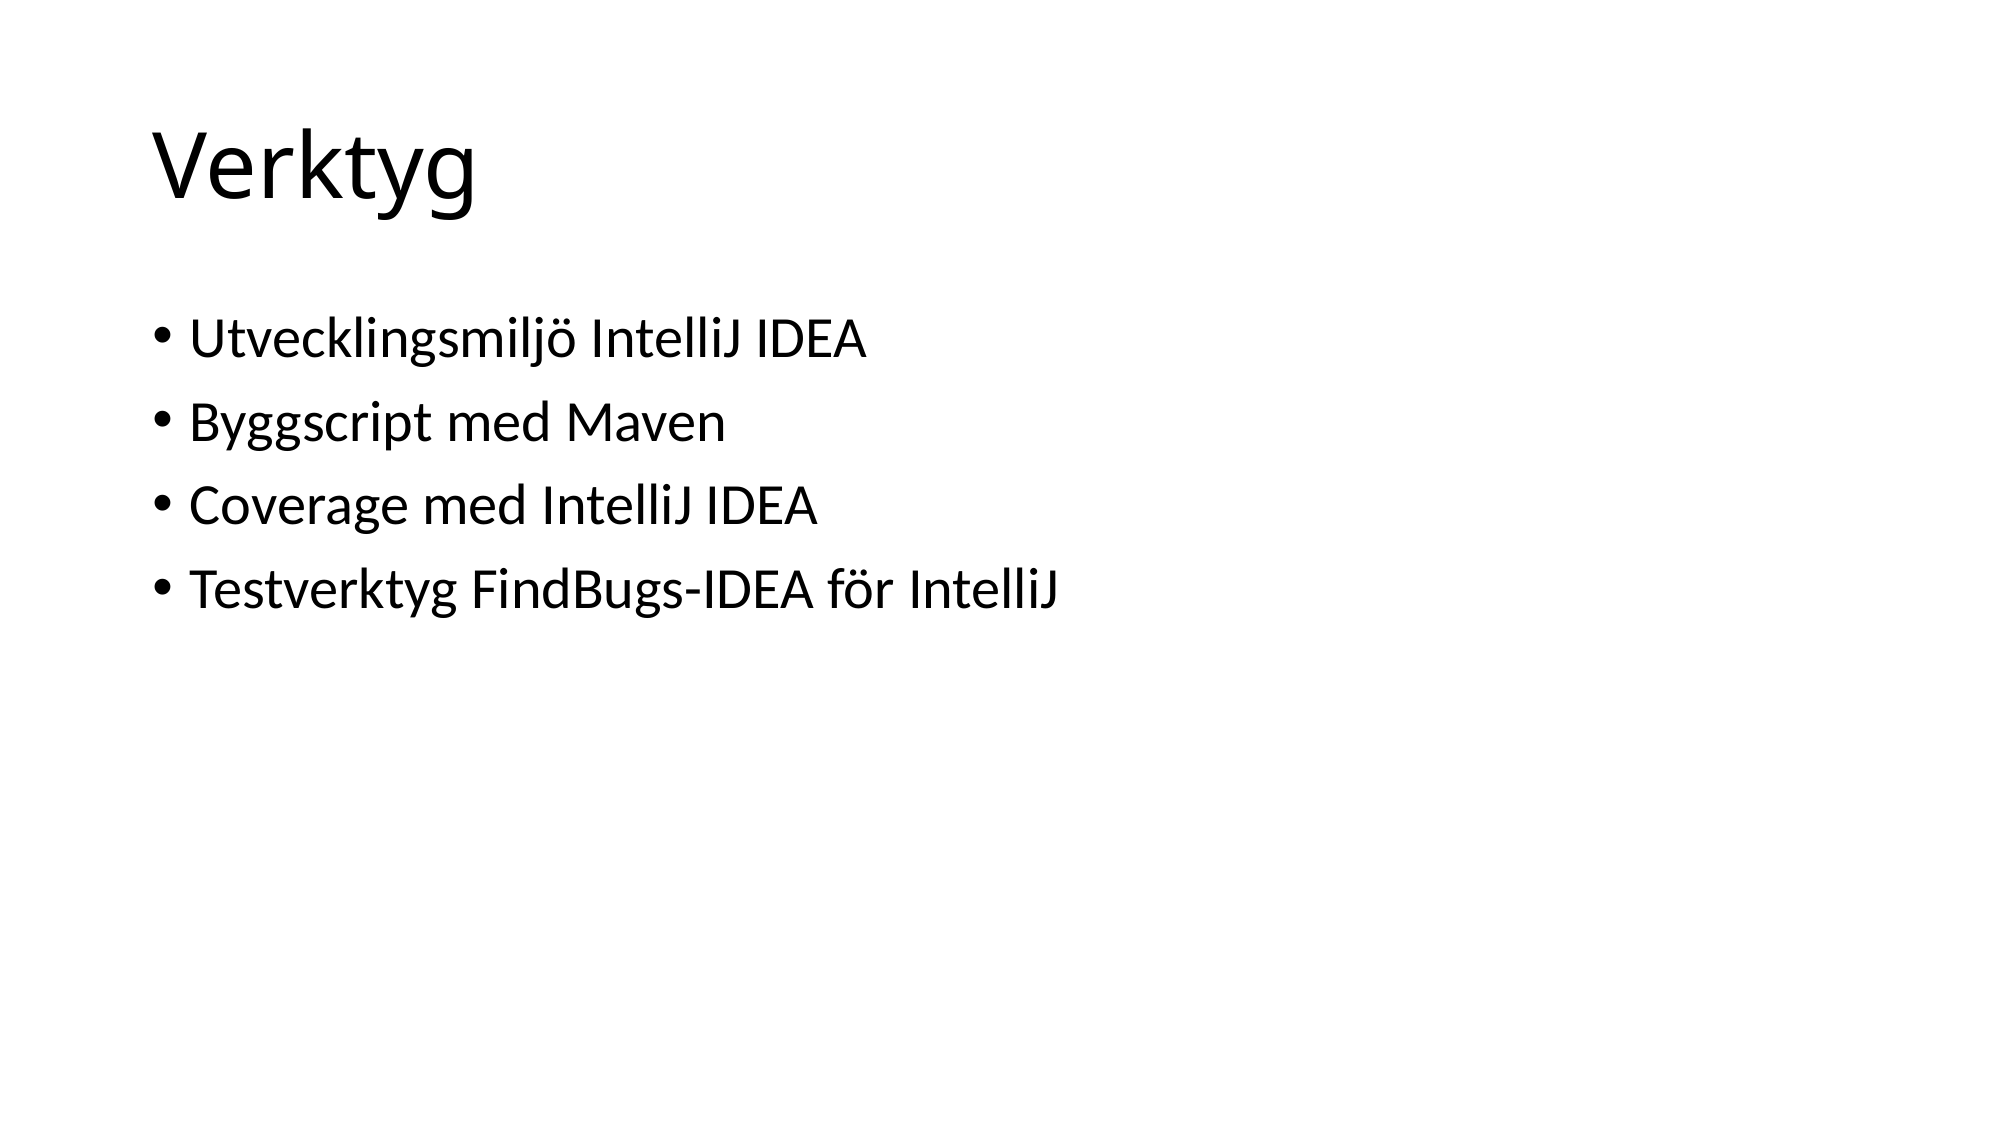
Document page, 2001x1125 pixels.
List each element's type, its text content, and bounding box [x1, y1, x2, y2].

list Utvecklingsmiljö IntelliJ IDEA Byggscript med Maven Coverage med IntelliJ IDEA Testverktyg FindBugs-IDEA för IntelliJ [137, 299, 1863, 1014]
title Verktyg [137, 59, 1863, 278]
